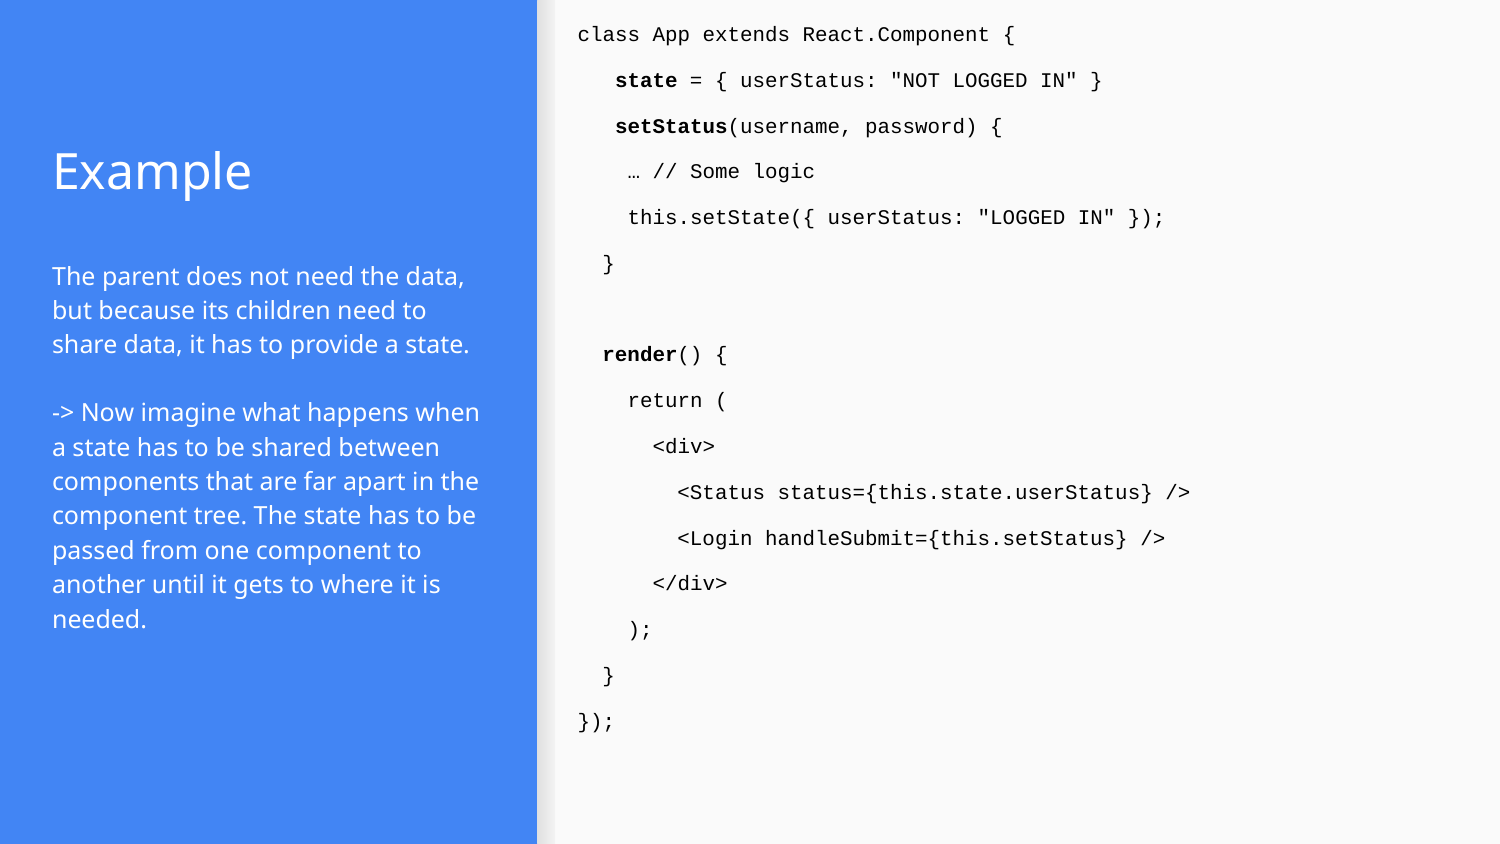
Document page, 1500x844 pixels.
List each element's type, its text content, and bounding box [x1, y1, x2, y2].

list class App extends React.Component { state = { userStatus: "NOT LOGGED IN" } setStatus(username, password) { … // Some logic this.setState({ userStatus: "LOGGED IN" }); } render() { return ( <div> <Status status={this.state.userStatus} /> <Login handleSubmit={this.setStatus} /> </div> ); } }); [562, 16, 1480, 821]
title Example [37, 58, 498, 216]
list The parent does not need the data, but because its children need to share data, it has to provide a state. -> Now imagine what happens when a state has to be shared between components that are far apart in the component tree. The state has to be passed from one component to another until it gets to where it is needed. [37, 240, 498, 760]
